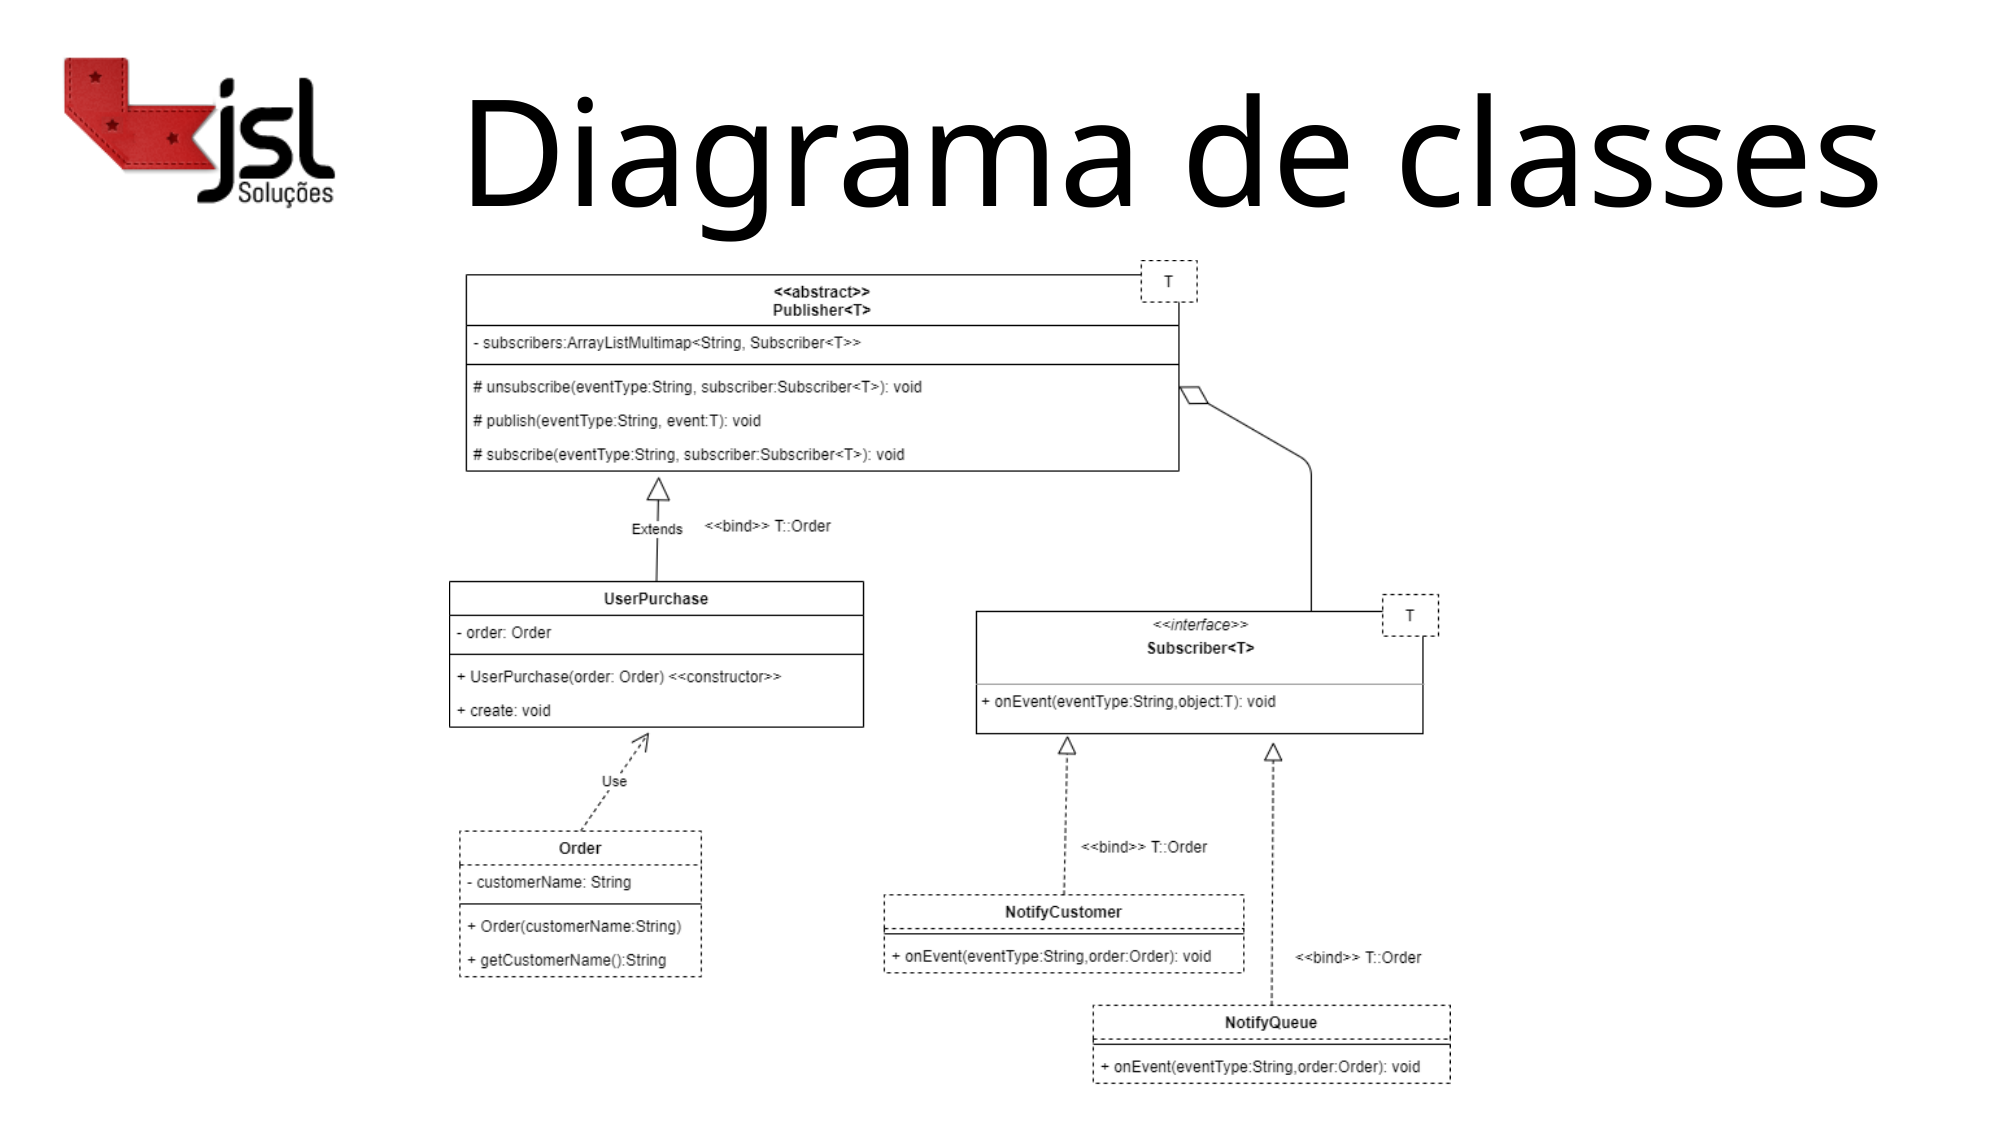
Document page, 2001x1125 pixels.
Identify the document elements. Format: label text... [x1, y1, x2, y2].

title Diagrama de classes [390, 68, 1954, 246]
picture [449, 260, 1451, 1088]
picture [53, 24, 383, 261]
